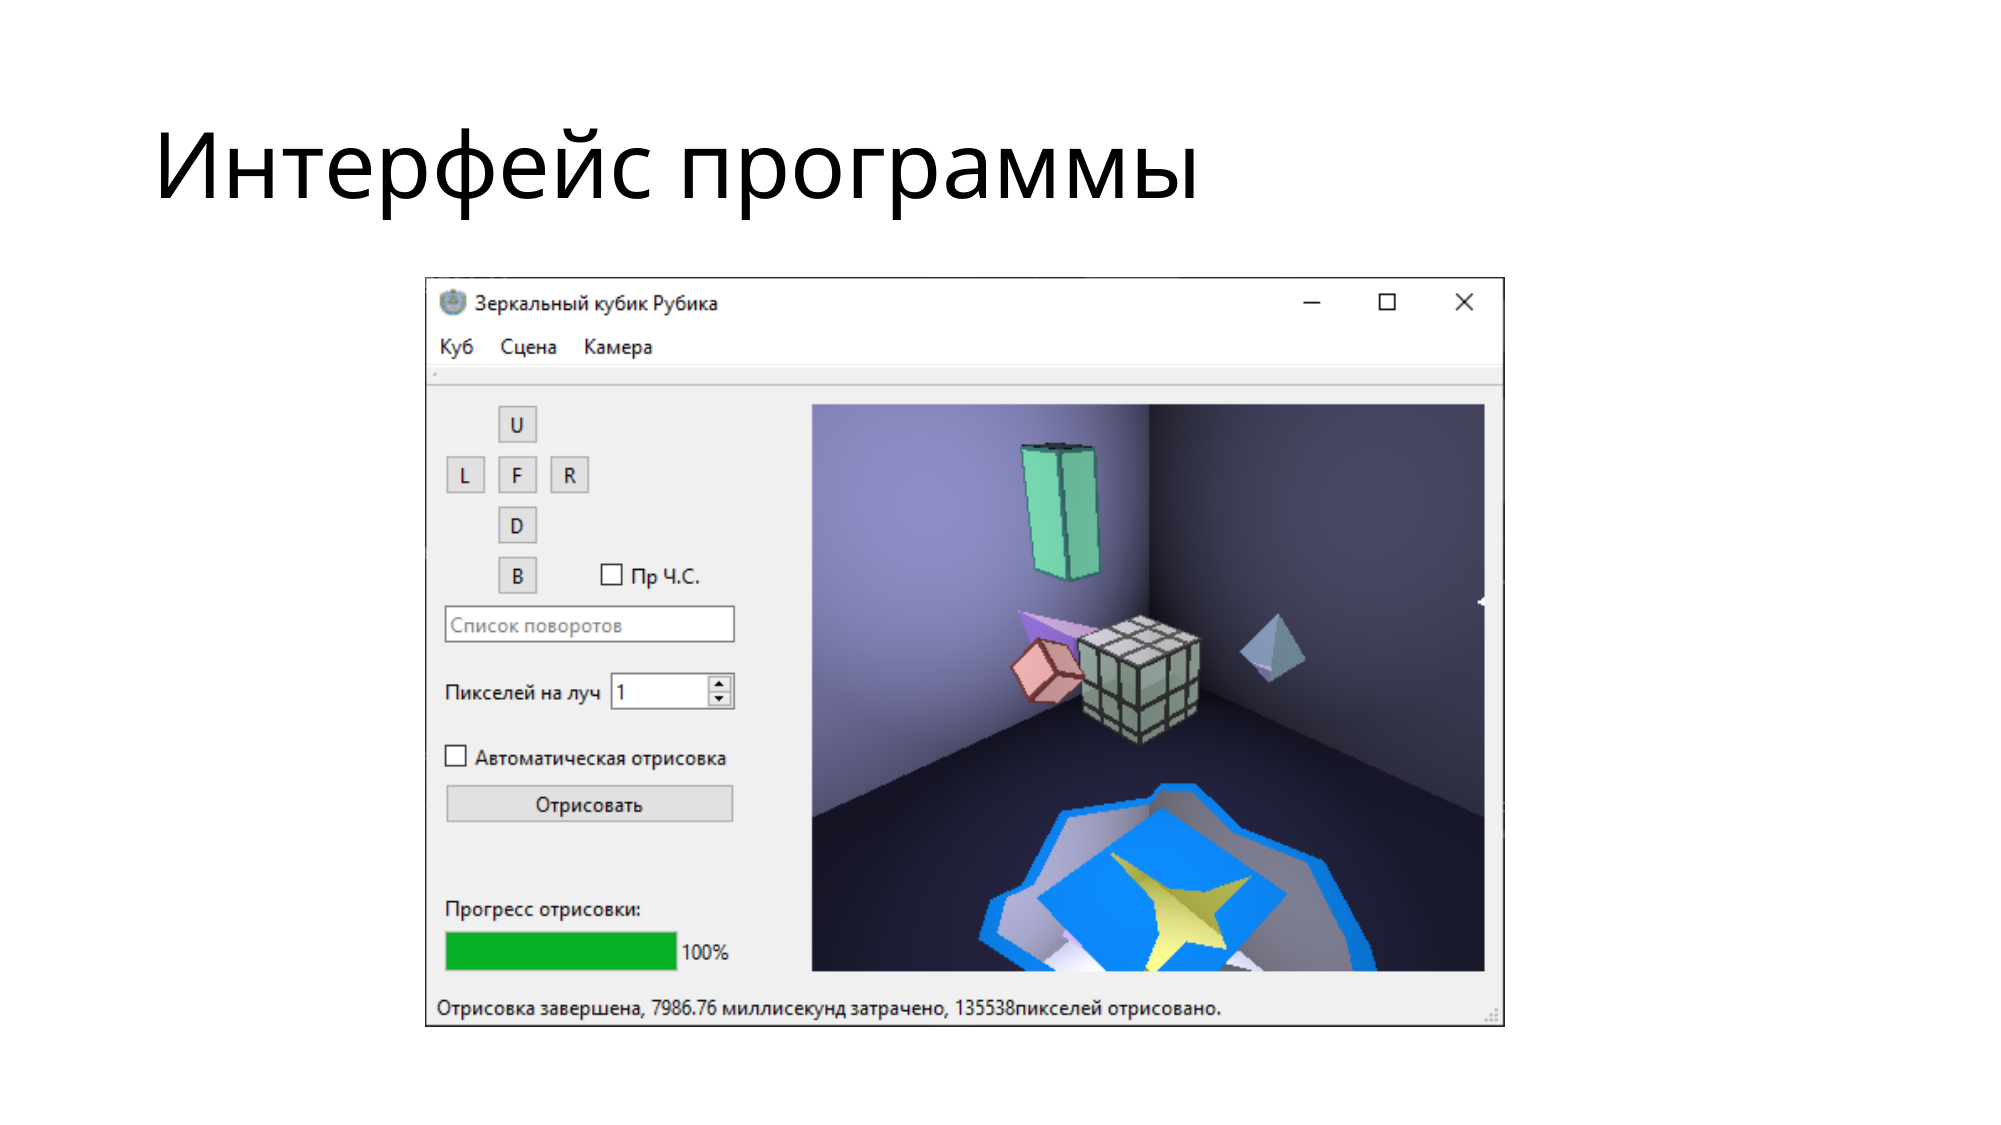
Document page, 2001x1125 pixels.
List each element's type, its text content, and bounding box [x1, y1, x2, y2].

title Интерфейс программы [137, 59, 1863, 278]
picture [425, 277, 1505, 1027]
